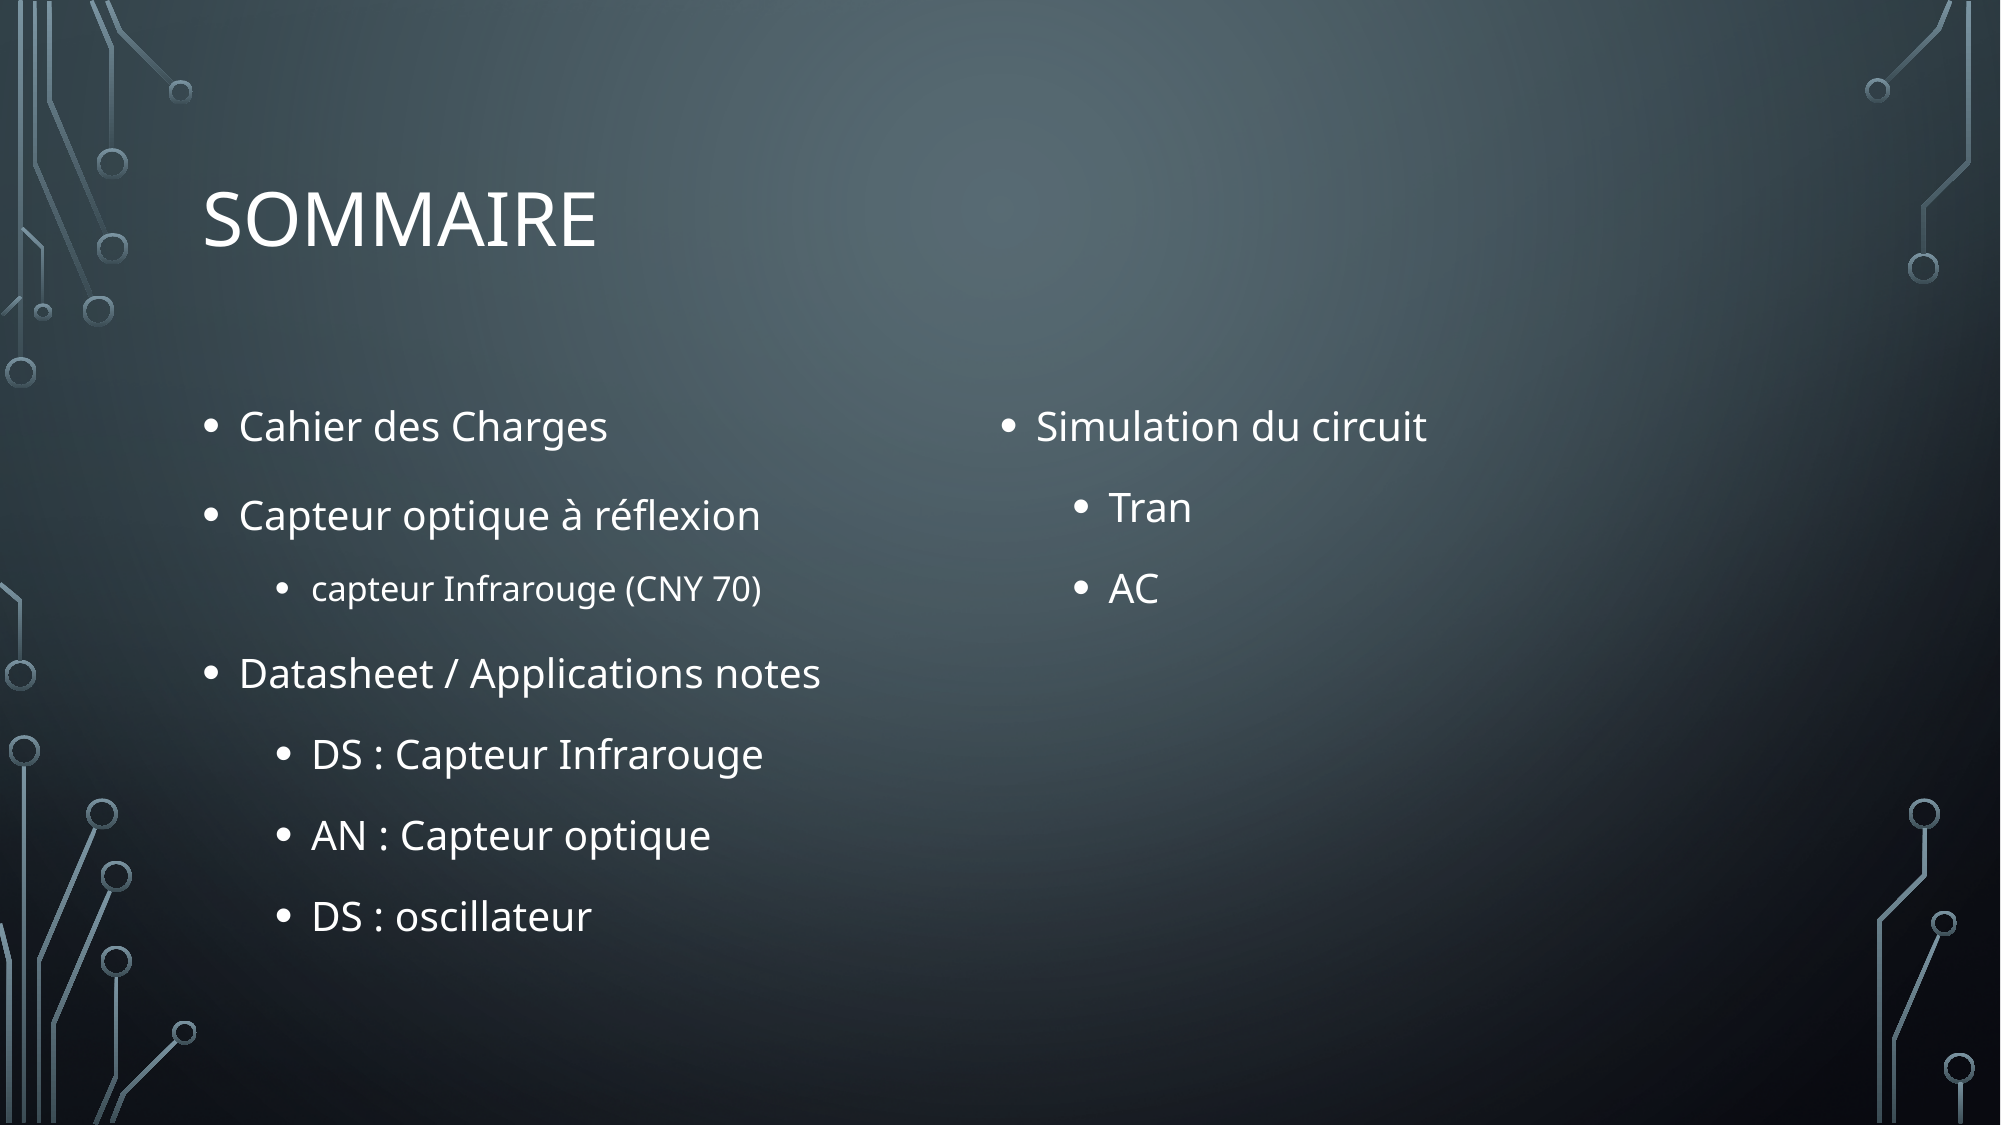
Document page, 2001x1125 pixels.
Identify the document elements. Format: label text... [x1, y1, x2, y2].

list Cahier des Charges Capteur optique à réflexion capteur Infrarouge (CNY 70) Datasheet / Applications notes DS : Capteur Infrarouge AN : Capteur optique DS : oscillateur Simulation du circuit Tran AC [187, 369, 1813, 950]
title Sommaire [187, 101, 1813, 344]
